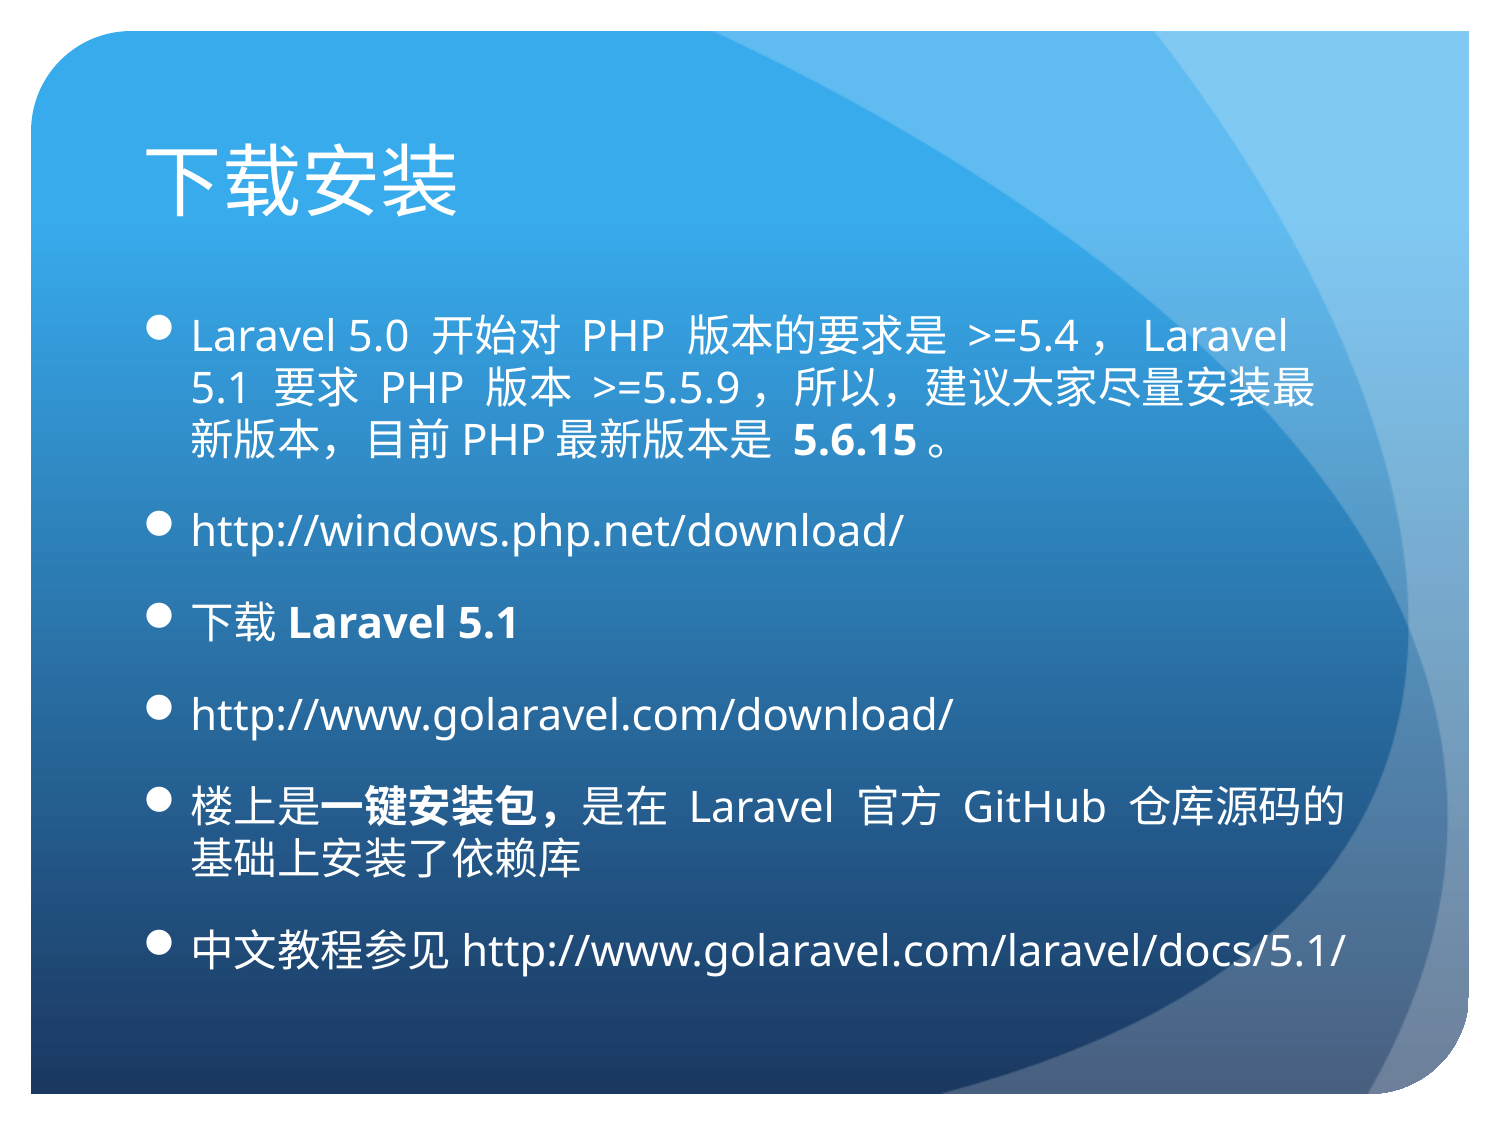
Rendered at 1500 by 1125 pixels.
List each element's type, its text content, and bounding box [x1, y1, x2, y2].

list Laravel 5.0 开始对 PHP 版本的要求是 >=5.4，Laravel 5.1 要求 PHP 版本 >=5.5.9，所以，建议大家尽量安装最新版本，目前PHP最新版本是 5.6.15。 http://windows.php.net/download/ 下载Laravel 5.1 http://www.golaravel.com/download/ 楼上是一键安装包，是在 Laravel 官方 GitHub 仓库源码的基础上安装了依赖库 中文教程参见http://www.golaravel.com/laravel/docs/5.1/ [127, 299, 1372, 991]
picture [24, 30, 1473, 1094]
title 下载安装 [127, 62, 1372, 234]
